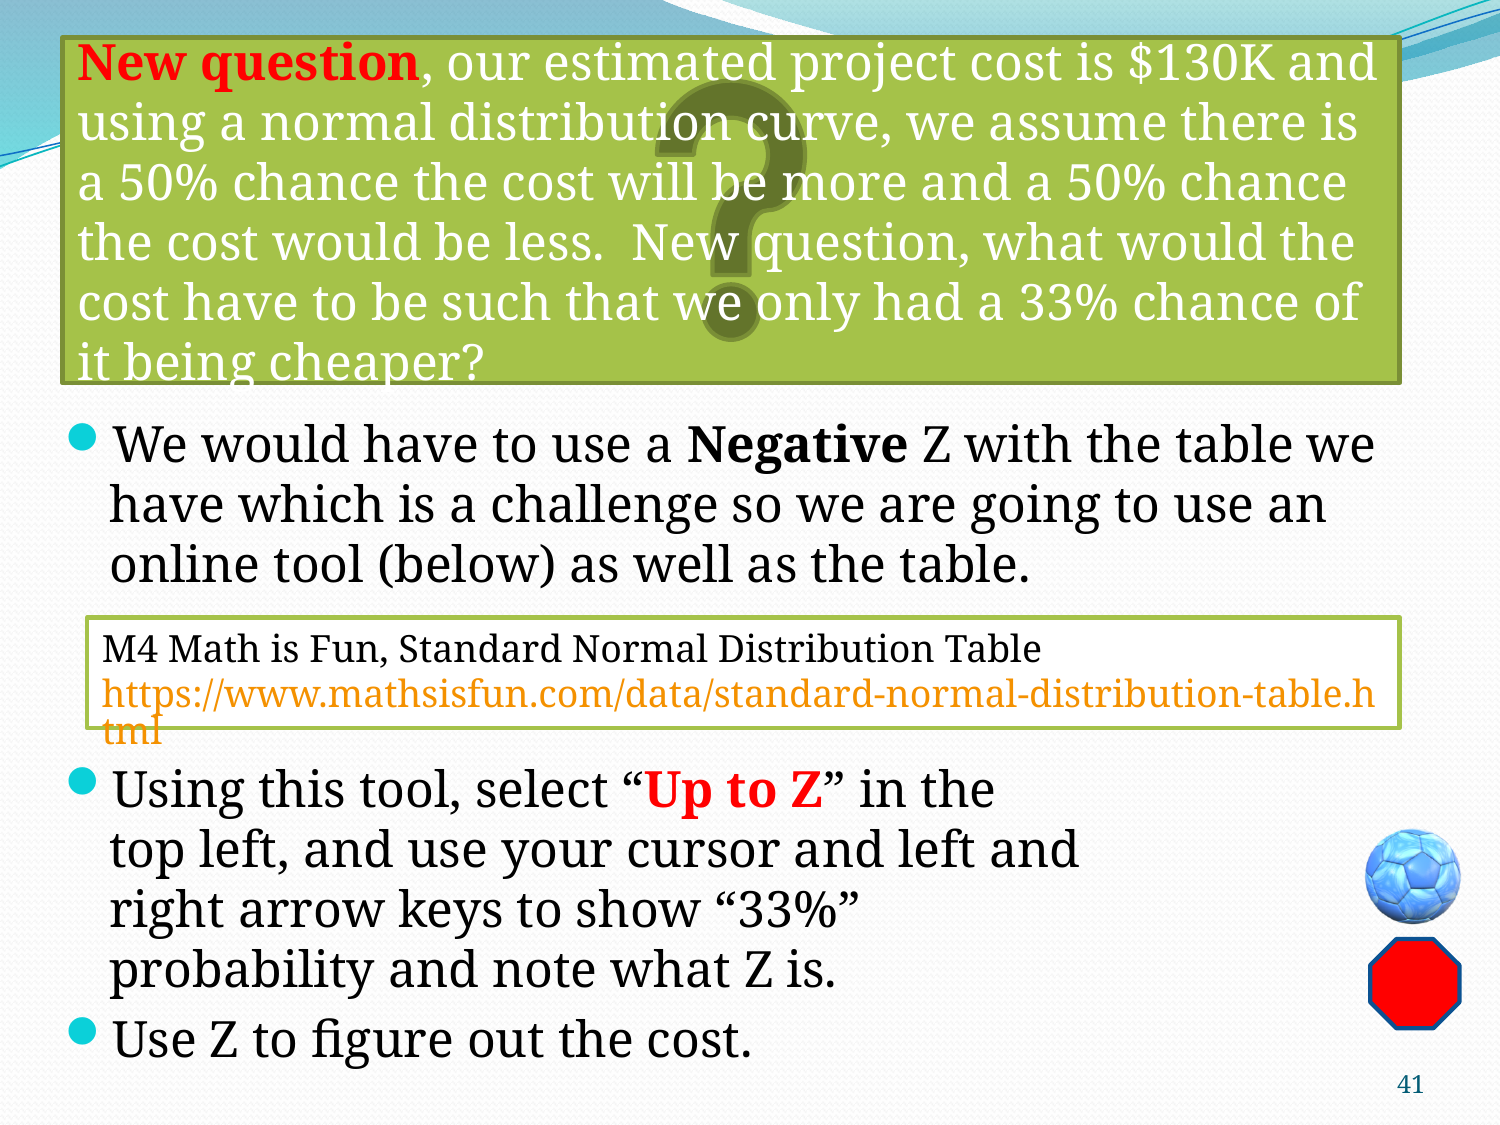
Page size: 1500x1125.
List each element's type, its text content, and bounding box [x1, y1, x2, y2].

text_box [1368, 940, 1462, 1031]
slide_number 41 [1299, 1042, 1425, 1103]
text_box New question, our estimated project cost is $130K and using a normal distribution curve, we assume there is a 50% chance the cost will be more and a 50% chance the cost would be less. New question, what would the cost have to be such that we only had a 33% chance of it being cheaper? [60, 35, 1402, 385]
list We would have to use a Negative Z with the table we have which is a challenge so we are going to use an online tool (below) as well as the table. [49, 405, 1400, 594]
text_box Using this tool, select “Up to Z” in the top left, and use your cursor and left and right arrow keys to show “33%” probability and note what Z is. Use Z to figure out the cost. [49, 749, 1102, 1113]
text_box M4 Math is Fun, Standard Normal Distribution Table https://www.mathsisfun.com/data/standard-normal-distribution-table.html [85, 615, 1402, 730]
picture [1362, 823, 1462, 929]
